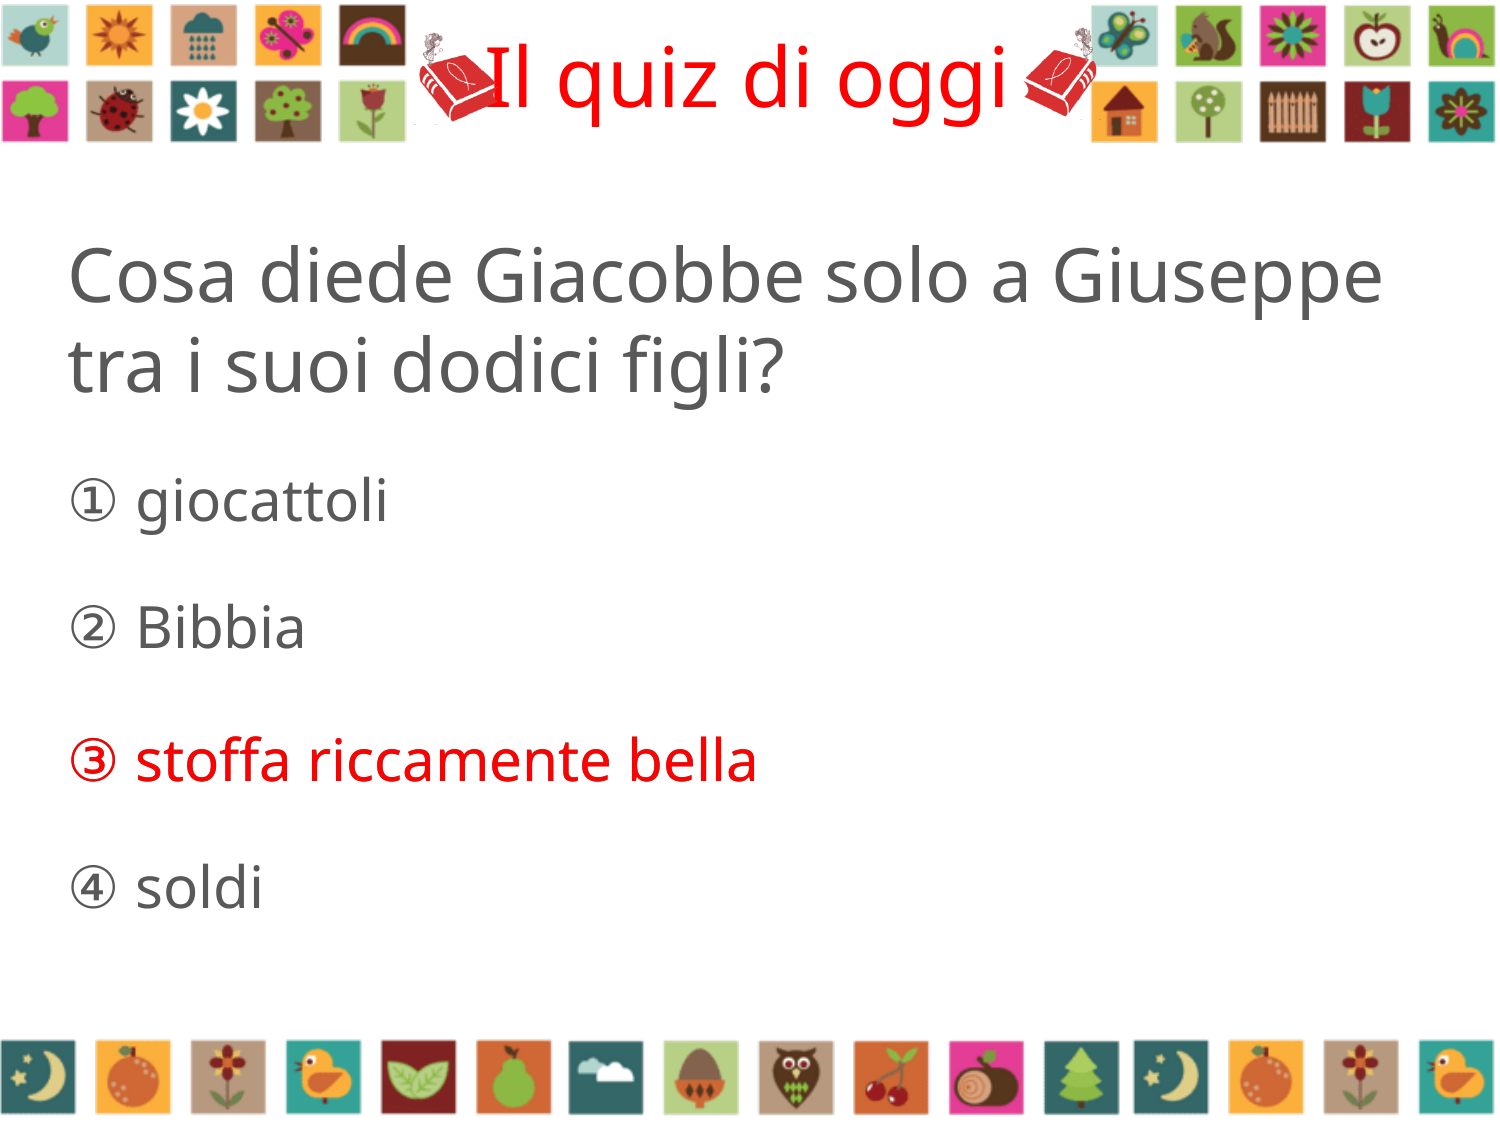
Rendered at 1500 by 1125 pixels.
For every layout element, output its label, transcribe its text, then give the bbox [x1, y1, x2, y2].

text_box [0, 1028, 1500, 1118]
text_box Il quiz di oggi [523, 16, 1078, 131]
text_box Cosa diede Giacobbe solo a Giuseppe tra i suoi dodici figli? [53, 219, 1436, 415]
text_box ③ stoffa riccamente bella [53, 716, 1483, 801]
picture [997, 3, 1500, 150]
text_box ④ soldi [53, 842, 1483, 928]
text_box ② Bibbia [53, 582, 1436, 668]
text_box ① giocattoli [53, 456, 1436, 541]
picture [0, 3, 526, 150]
